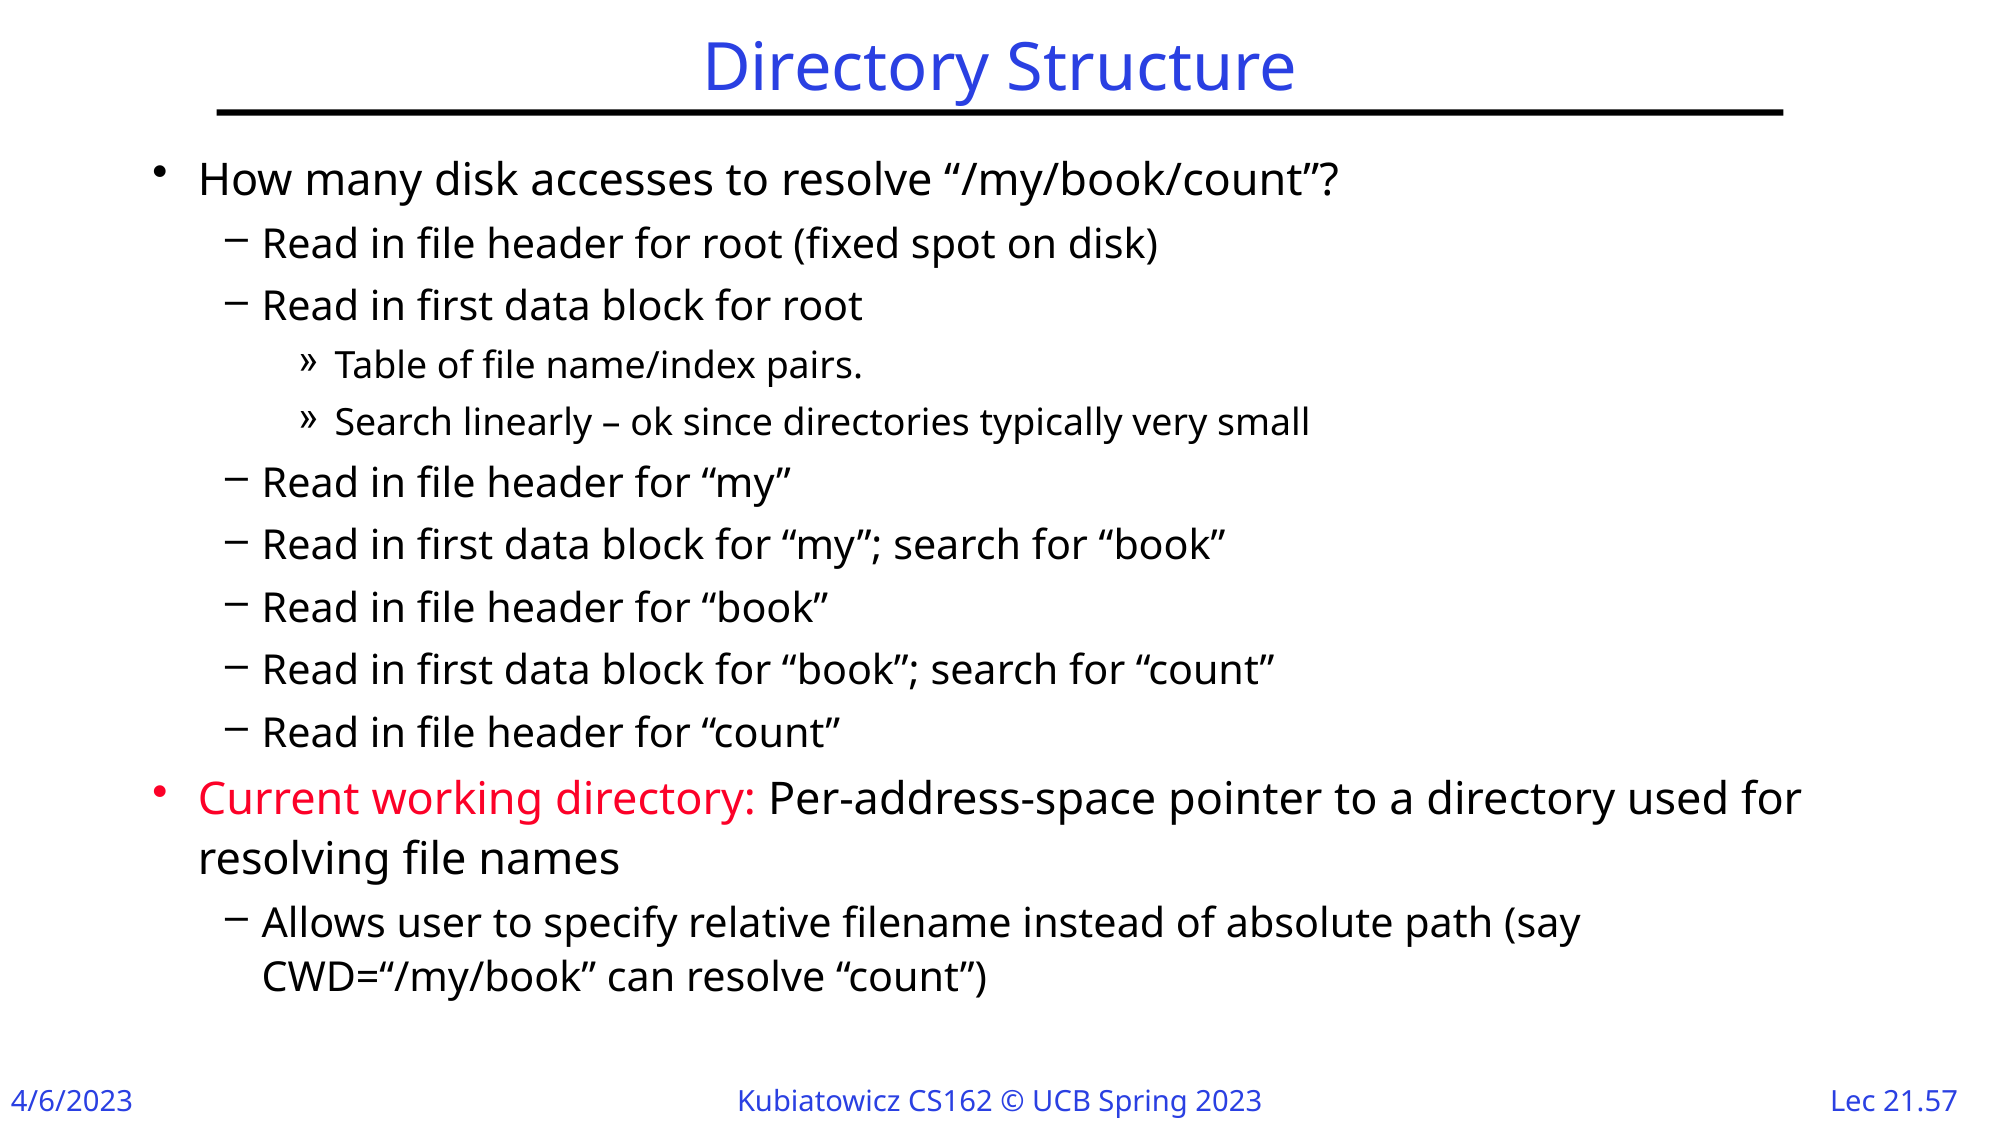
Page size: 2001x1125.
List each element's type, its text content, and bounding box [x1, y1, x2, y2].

title Directory Structure [216, 24, 1784, 113]
list How many disk accesses to resolve “/my/book/count”? Read in file header for root (fixed spot on disk) Read in first data block for root Table of file name/index pairs. Search linearly – ok since directories typically very small Read in file header for “my” Read in first data block for “my”; search for “book” Read in file header for “book” Read in first data block for “book”; search for “count” Read in file header for “count” Current working directory: Per-address-space pointer to a directory used for resolving file names Allows user to specify relative filename instead of absolute path (say CWD=“/my/book” can resolve “count”) [137, 137, 1863, 1014]
